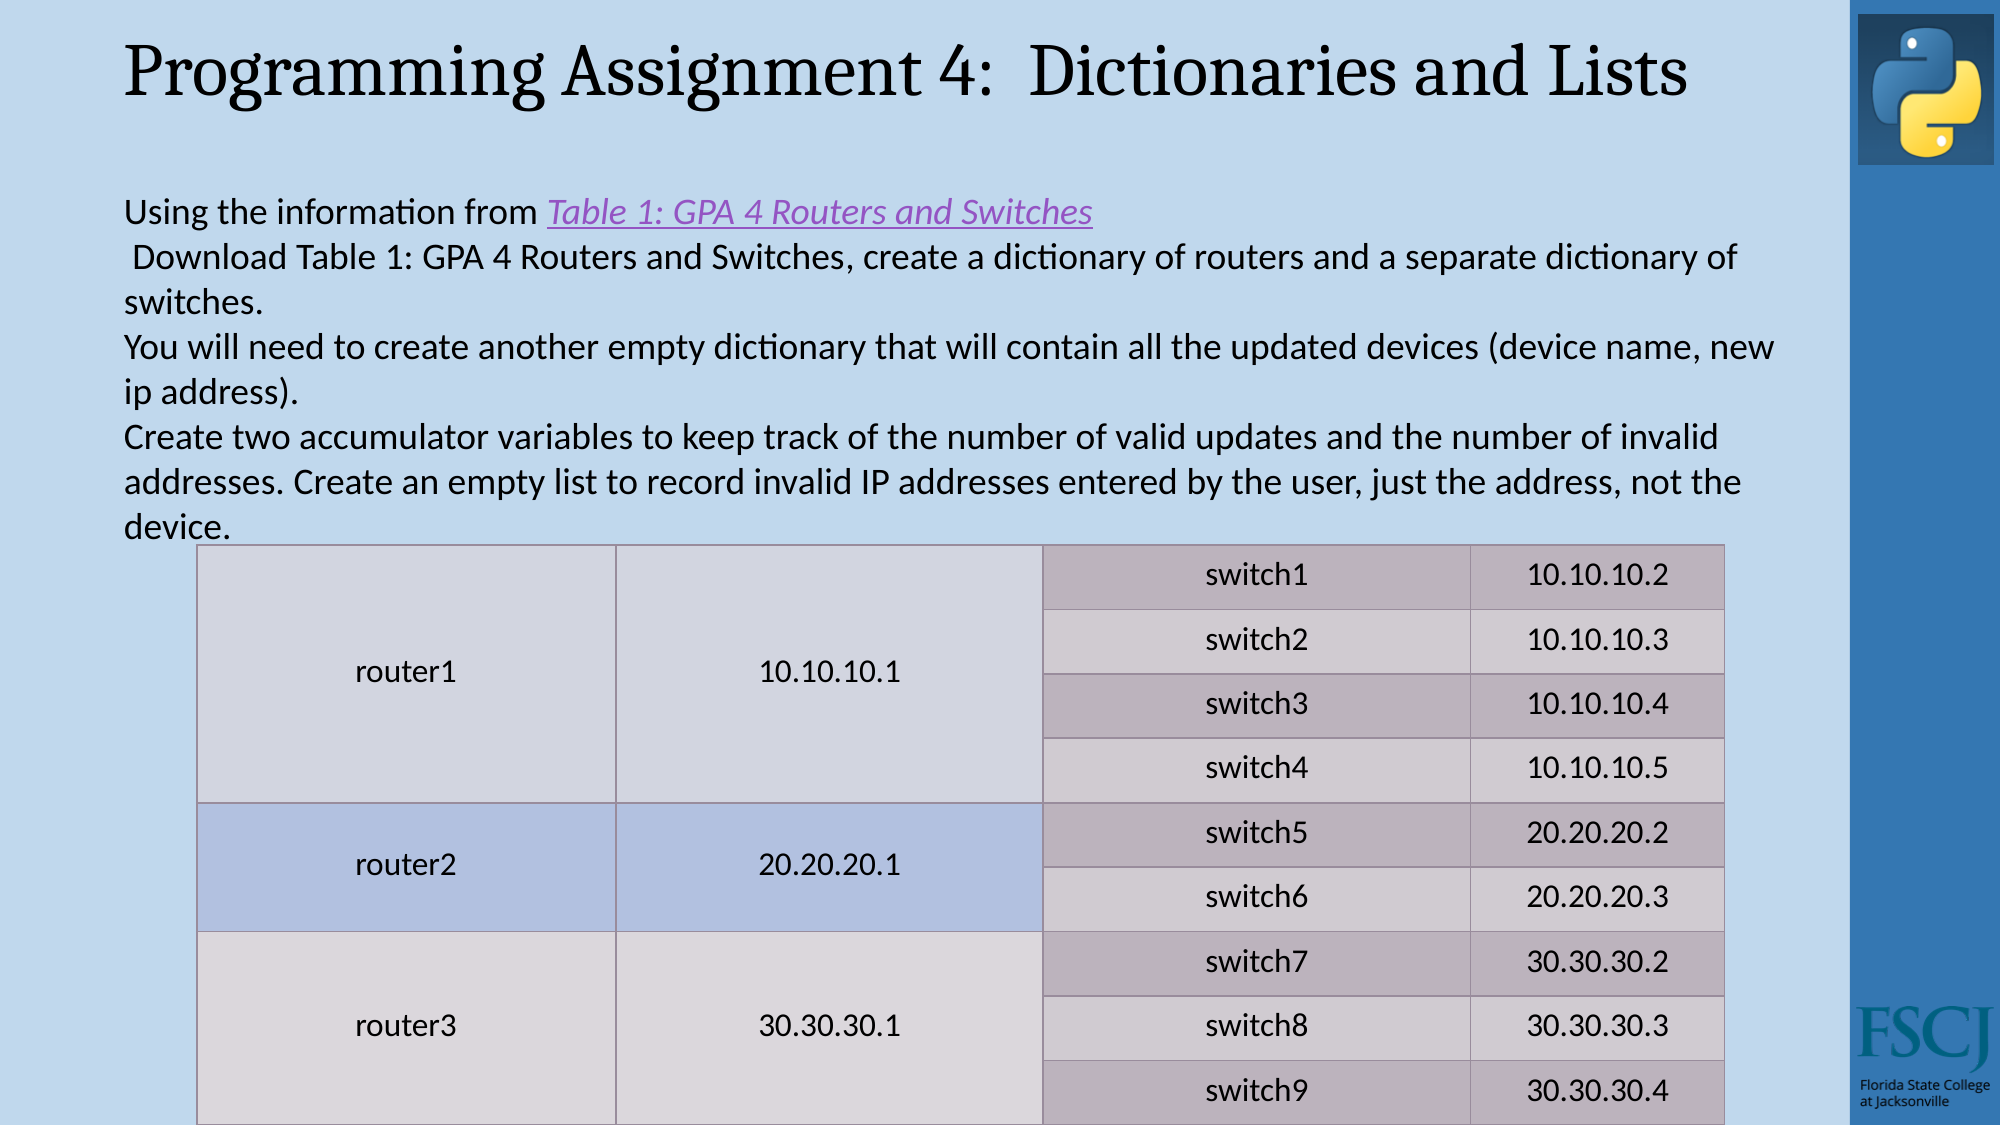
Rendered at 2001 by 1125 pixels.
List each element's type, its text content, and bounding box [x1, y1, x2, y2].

table_cell 30.30.30.4 [1471, 1061, 1724, 1124]
table_cell 10.10.10.4 [1471, 675, 1724, 737]
table_cell switch4 [1044, 739, 1470, 802]
table_cell 30.30.30.3 [1471, 997, 1724, 1060]
table_cell switch5 [1044, 804, 1470, 866]
table_cell 20.20.20.2 [1471, 804, 1724, 866]
table_header switch1 [1044, 546, 1470, 609]
table_cell 30.30.30.1 [617, 932, 1042, 1124]
table_cell 10.10.10.5 [1471, 739, 1724, 802]
picture [1856, 1006, 1994, 1109]
text_box Using the information from Table 1: GPA 4 Routers and Switches Download Table 1: GPA 4 Routers and Switches, create a dictionary of routers and a separate dictionary of switches. You will need to create another empty dictionary that will contain all the updated devices (device name, new ip address). Create two accumulator variables to keep track of the number of valid updates and the number of invalid addresses. Create an empty list to record invalid IP addresses entered by the user, just the address, not the device. [109, 179, 1818, 555]
table_cell switch9 [1044, 1061, 1470, 1124]
table_cell router3 [198, 932, 615, 1124]
table_header router1 [198, 546, 615, 802]
table_cell 30.30.30.2 [1471, 932, 1724, 995]
table_header 10.10.10.2 [1471, 546, 1724, 609]
table_cell switch6 [1044, 868, 1470, 931]
table_cell router2 [198, 804, 615, 931]
table_cell switch7 [1044, 932, 1470, 995]
table_cell switch2 [1044, 610, 1470, 673]
picture [1858, 14, 1994, 165]
table_cell switch3 [1044, 675, 1470, 737]
table_cell 20.20.20.3 [1471, 868, 1724, 931]
table_header 10.10.10.1 [617, 546, 1042, 802]
text_box Programming Assignment 4: Dictionaries and Lists [109, 12, 1818, 118]
table_cell 20.20.20.1 [617, 804, 1042, 931]
table_cell 10.10.10.3 [1471, 610, 1724, 673]
table_cell switch8 [1044, 997, 1470, 1060]
